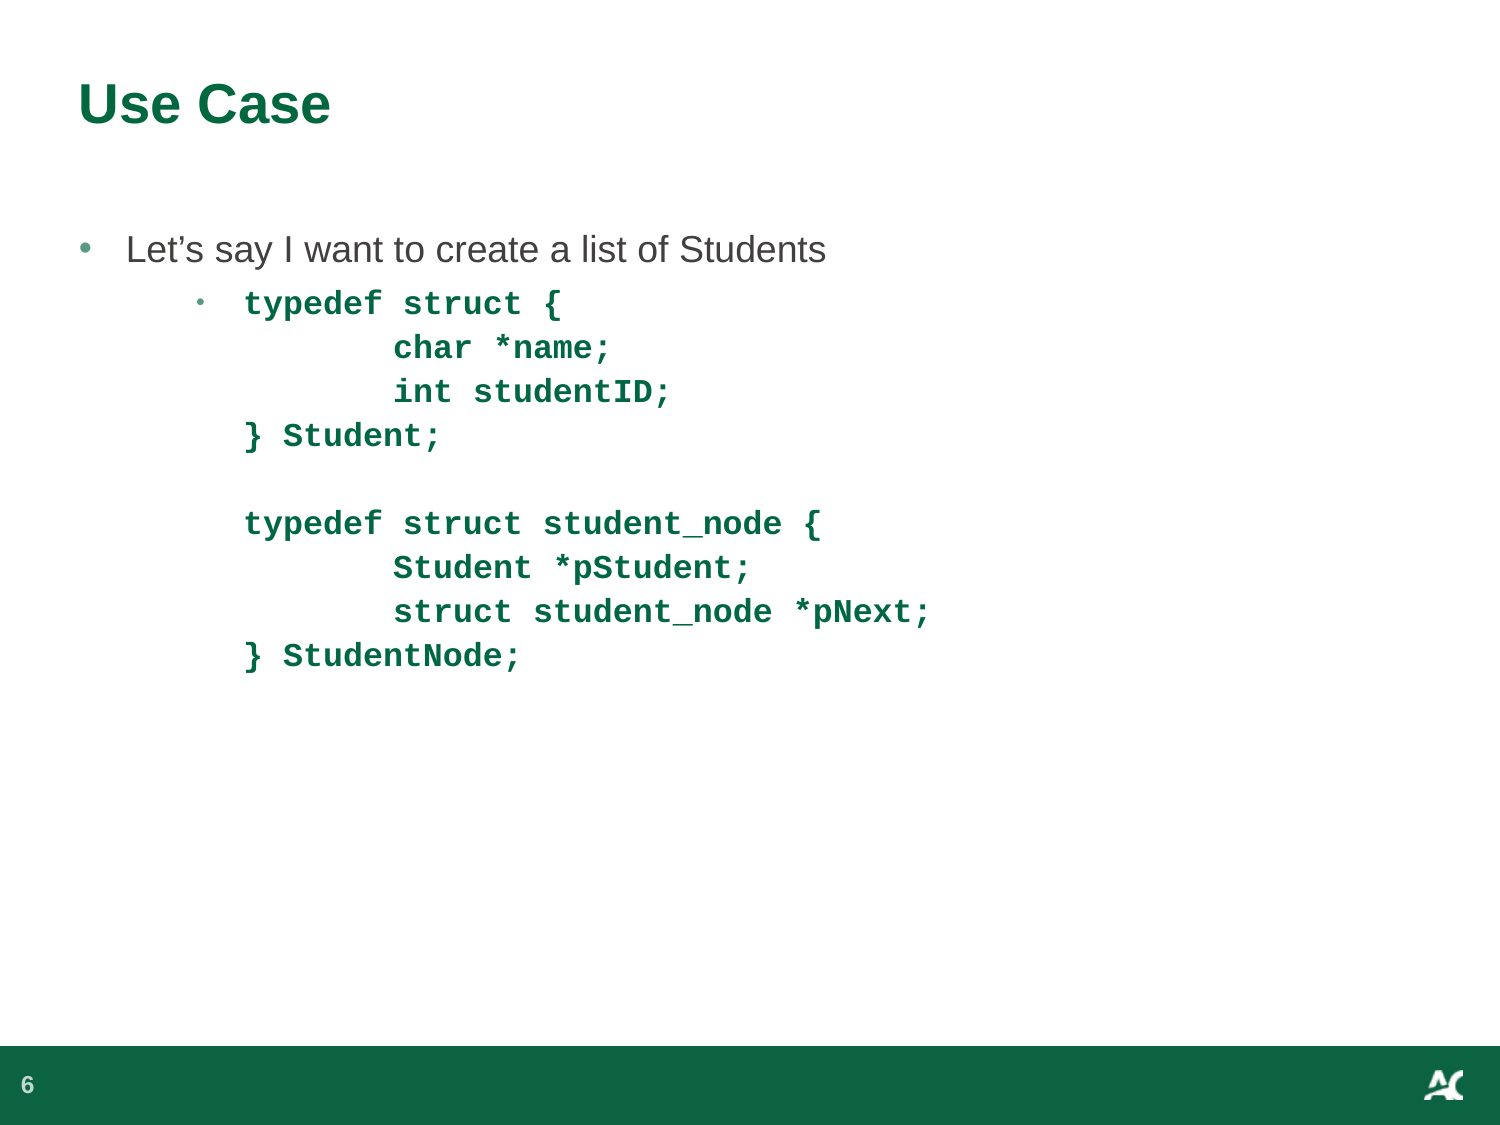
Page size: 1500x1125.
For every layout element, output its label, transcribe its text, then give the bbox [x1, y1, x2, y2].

slide_number 6 [20, 1057, 77, 1111]
list Let’s say I want to create a list of Students typedef struct { char *name; int studentID; } Student; typedef struct student_node { Student *pStudent; struct student_node *pNext; } StudentNode; [79, 220, 1379, 871]
title Use Case [79, 80, 1187, 245]
